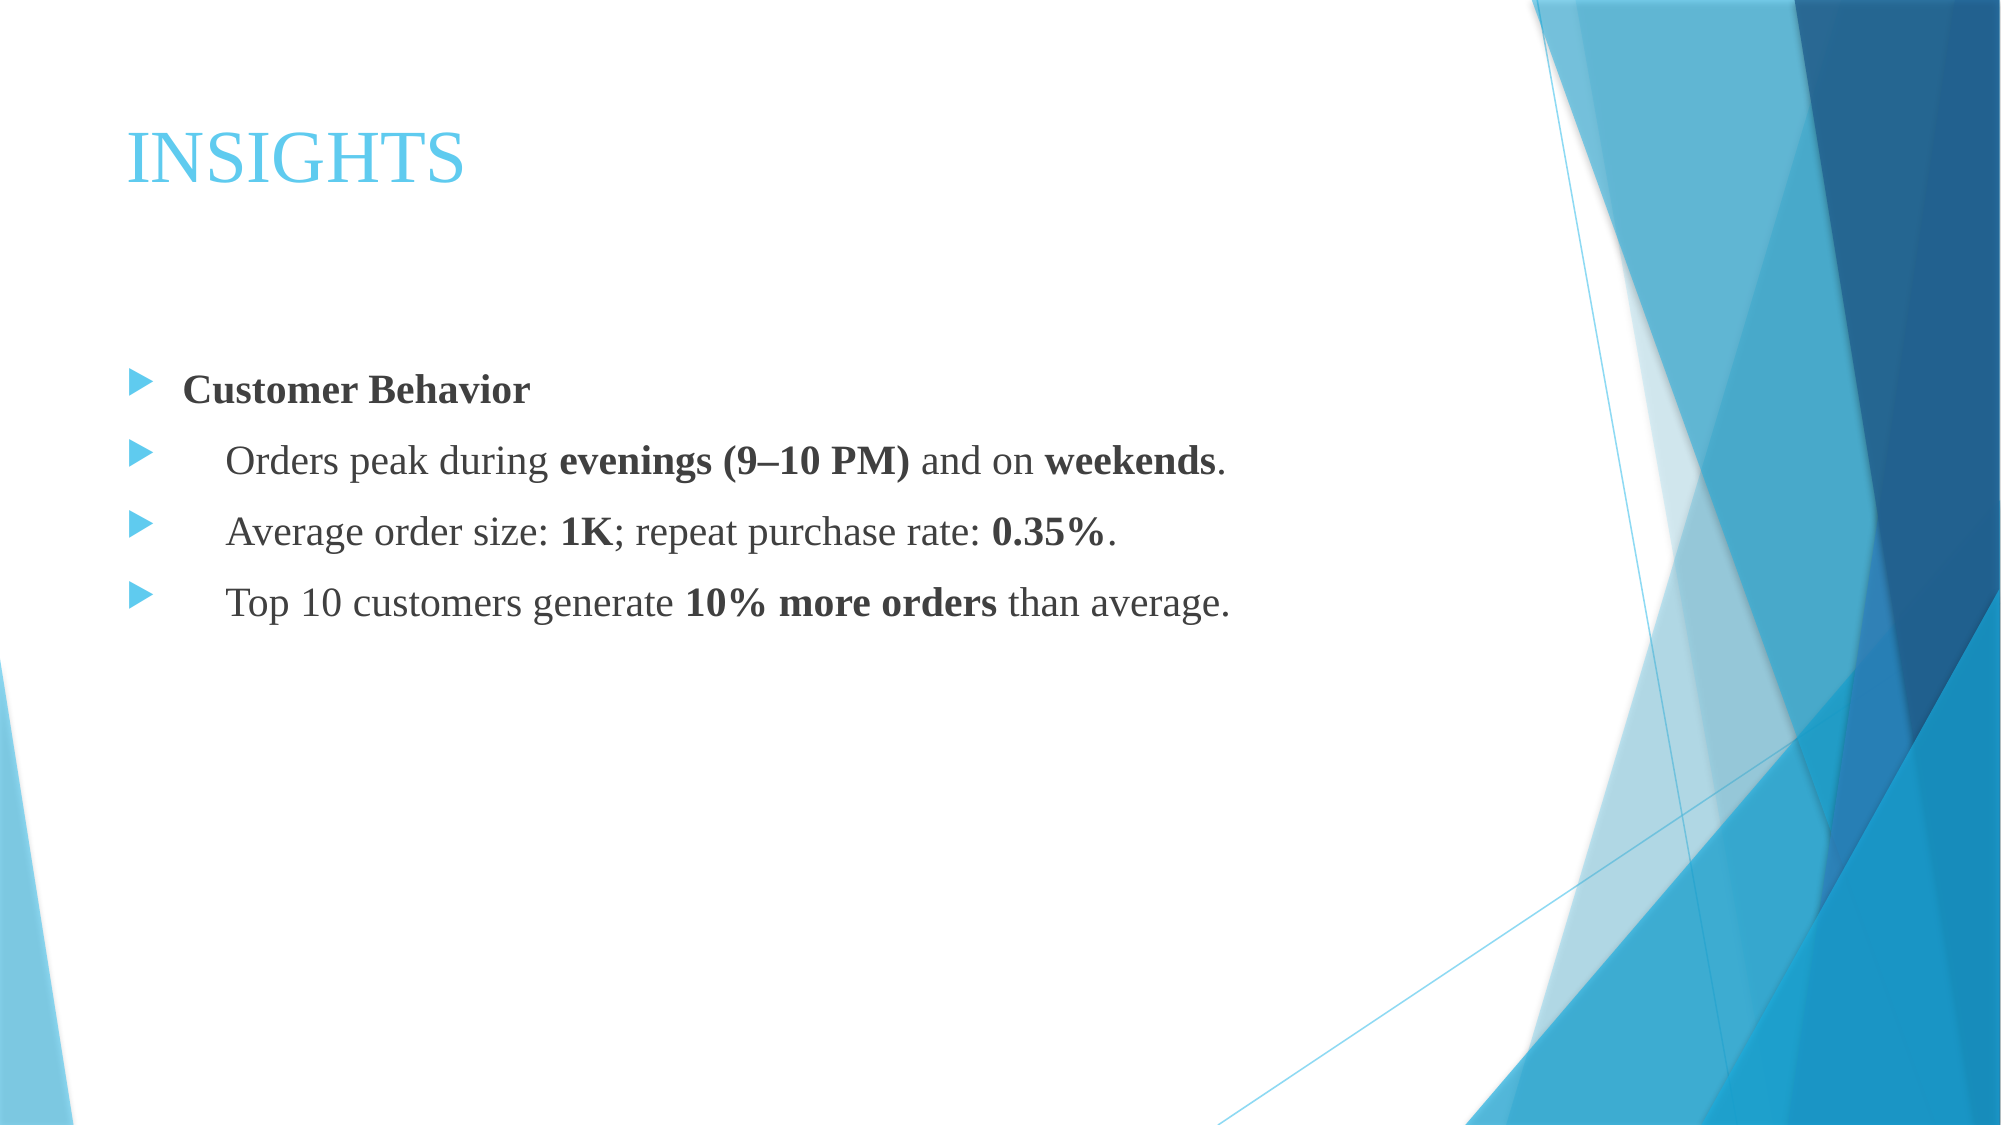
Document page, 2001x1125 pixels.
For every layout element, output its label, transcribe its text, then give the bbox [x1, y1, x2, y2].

list Customer Behavior 📌 Orders peak during evenings (9–10 PM) and on weekends. 📌 Average order size: 1K; repeat purchase rate: 0.35%. 📌 Top 10 customers generate 10% more orders than average. [111, 354, 1522, 992]
title INSIGHTS [111, 99, 1522, 317]
